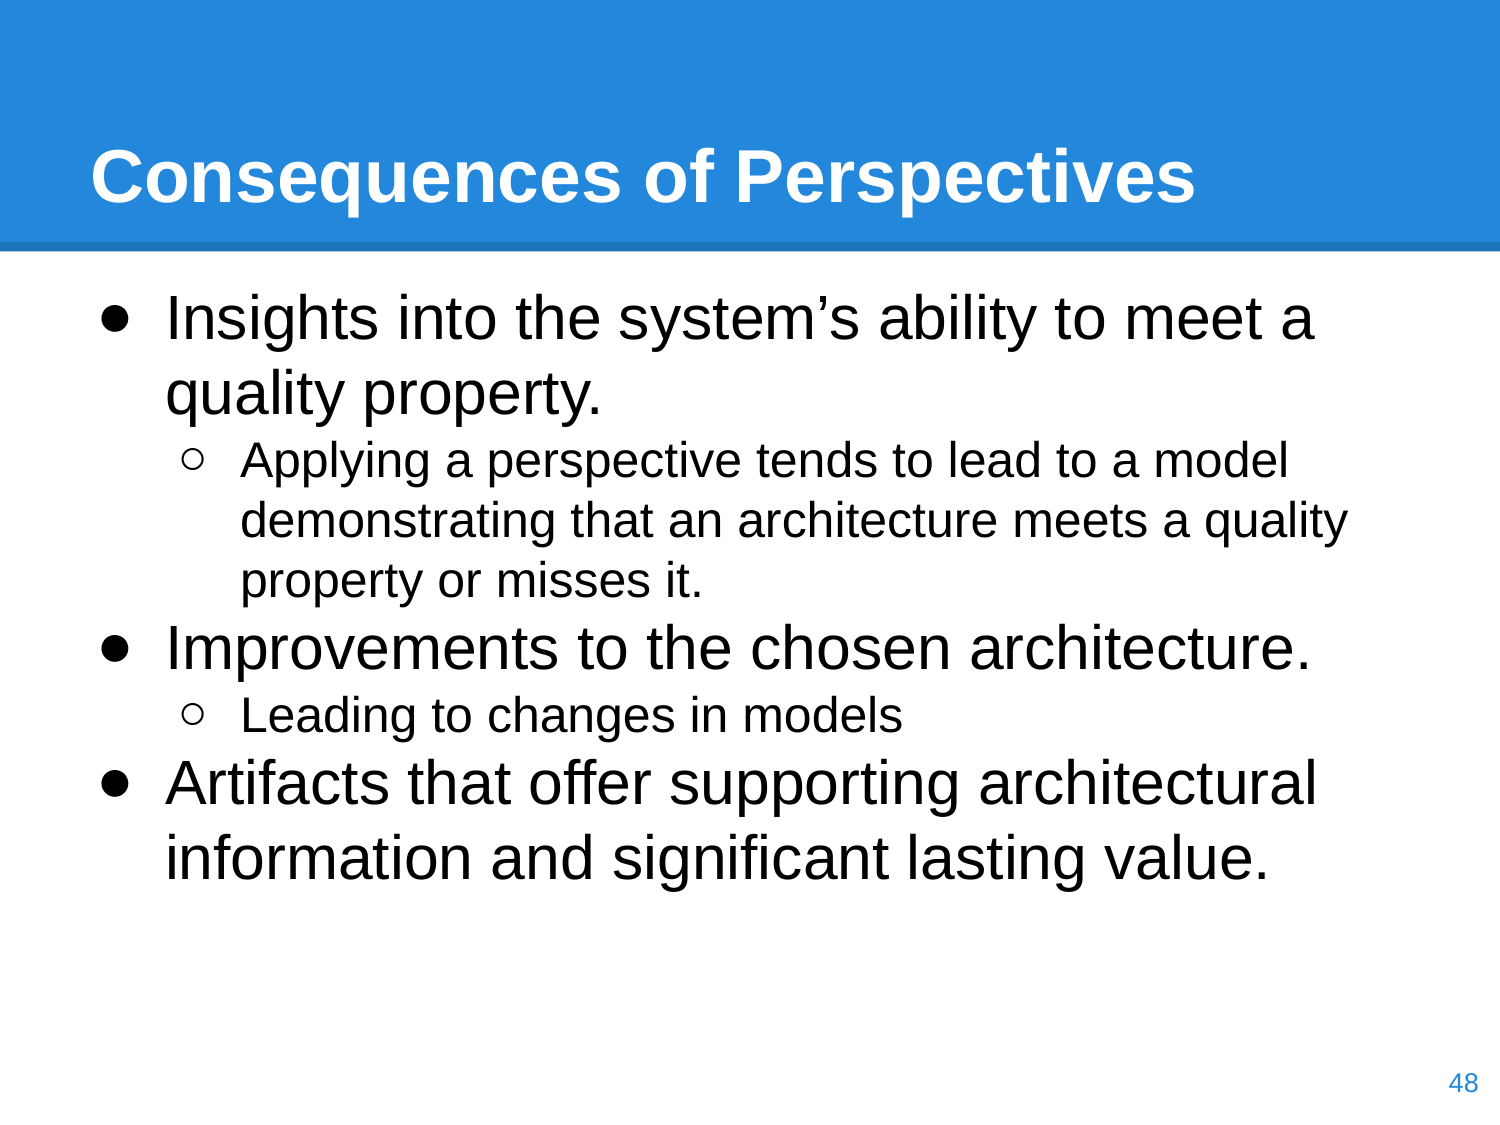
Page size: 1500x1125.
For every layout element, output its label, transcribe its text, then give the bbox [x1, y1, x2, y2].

list Insights into the system’s ability to meet a quality property. Applying a perspective tends to lead to a model demonstrating that an architecture meets a quality property or misses it. Improvements to the chosen architecture. Leading to changes in models Artifacts that offer supporting architectural information and significant lasting value. [75, 262, 1425, 1078]
slide_number ‹#› [1403, 1038, 1494, 1125]
title Consequences of Perspectives [75, 45, 1425, 233]
